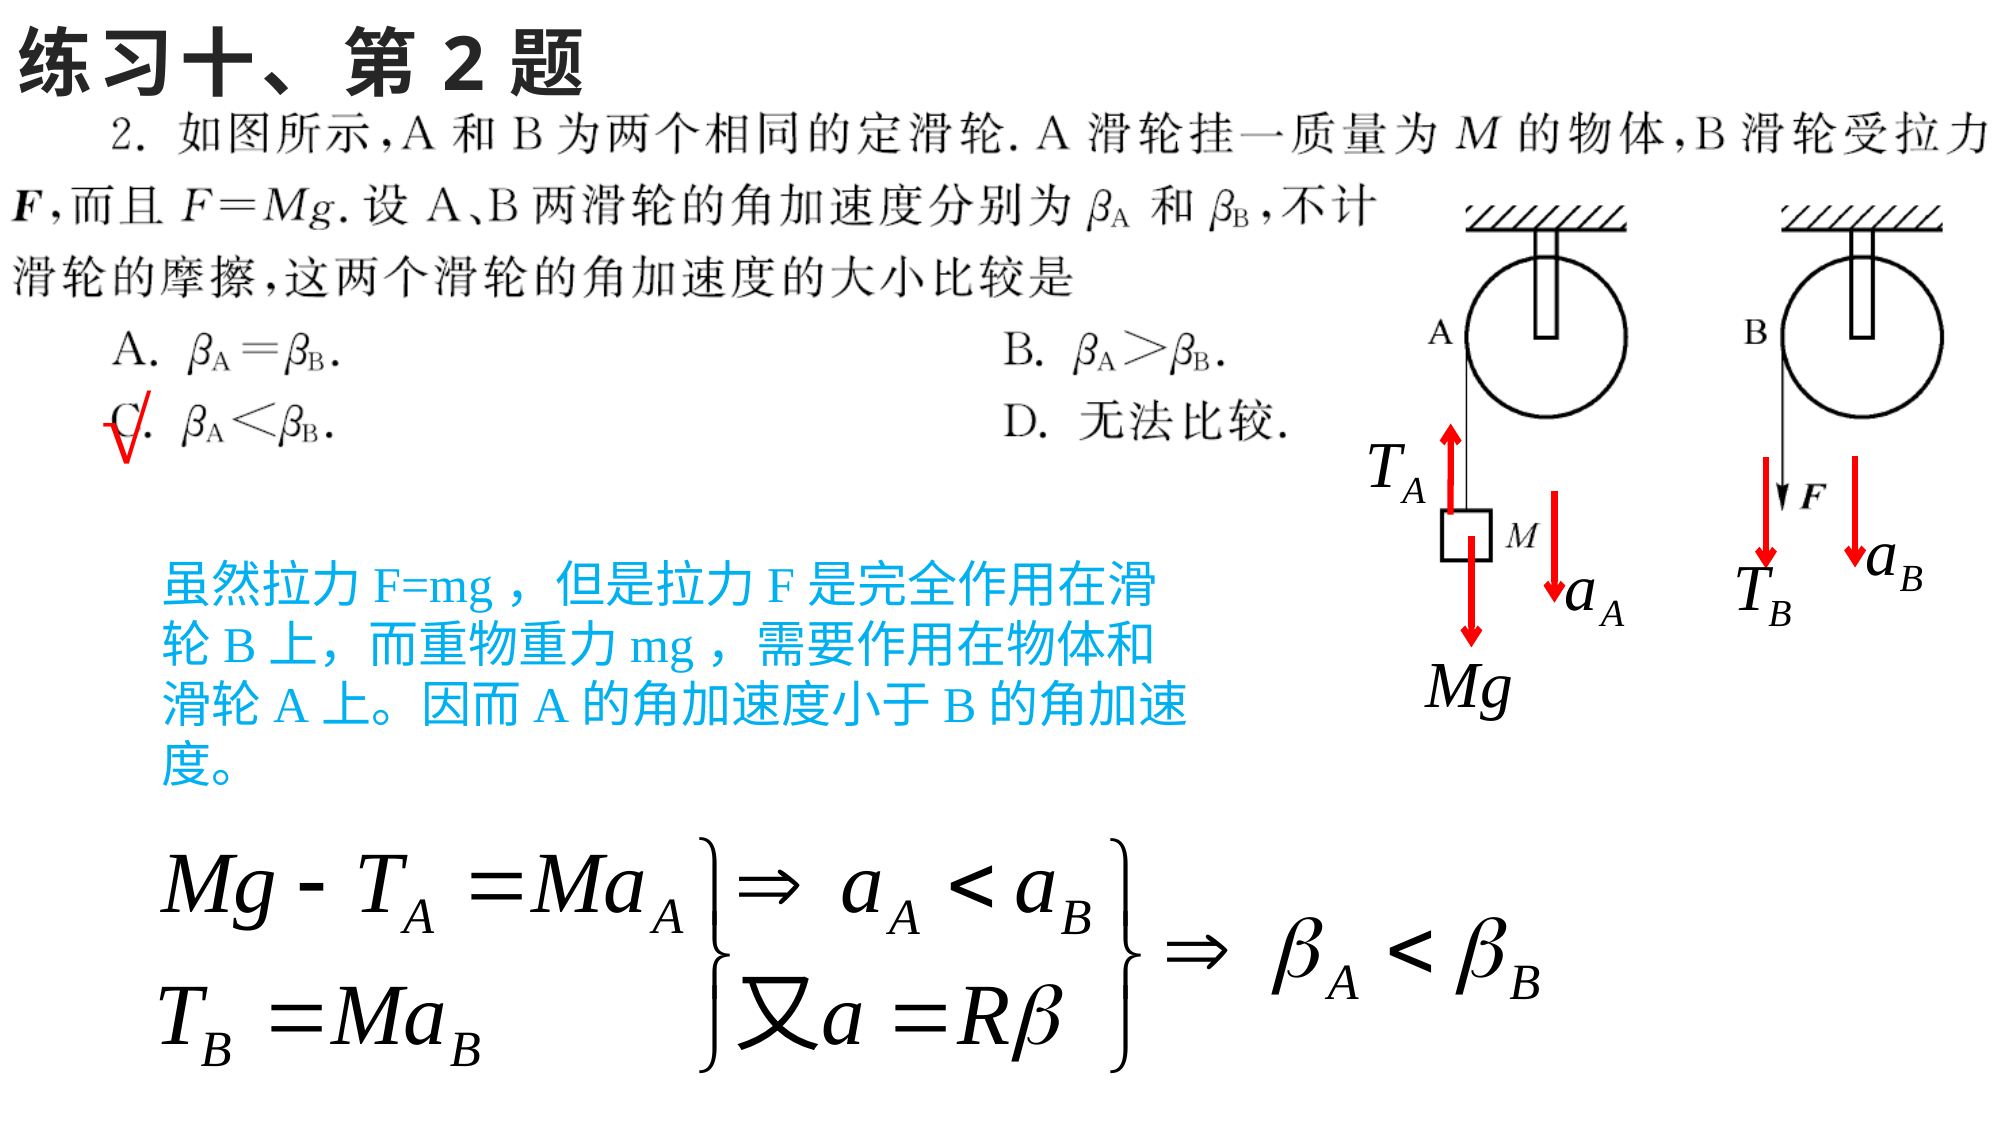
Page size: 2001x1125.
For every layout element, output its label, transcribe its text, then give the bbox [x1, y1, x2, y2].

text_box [146, 817, 1555, 1094]
text_box 练习十、第2题 [3, 2, 602, 119]
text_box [1727, 455, 1937, 638]
text_box 虽然拉力F=mg，但是拉力F是完全作用在滑轮B上，而重物重力mg，需要作用在物体和滑轮A上。因而A的角加速度小于B的角加速度。 [146, 598, 1212, 800]
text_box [1360, 421, 1637, 735]
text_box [8, 97, 1992, 598]
